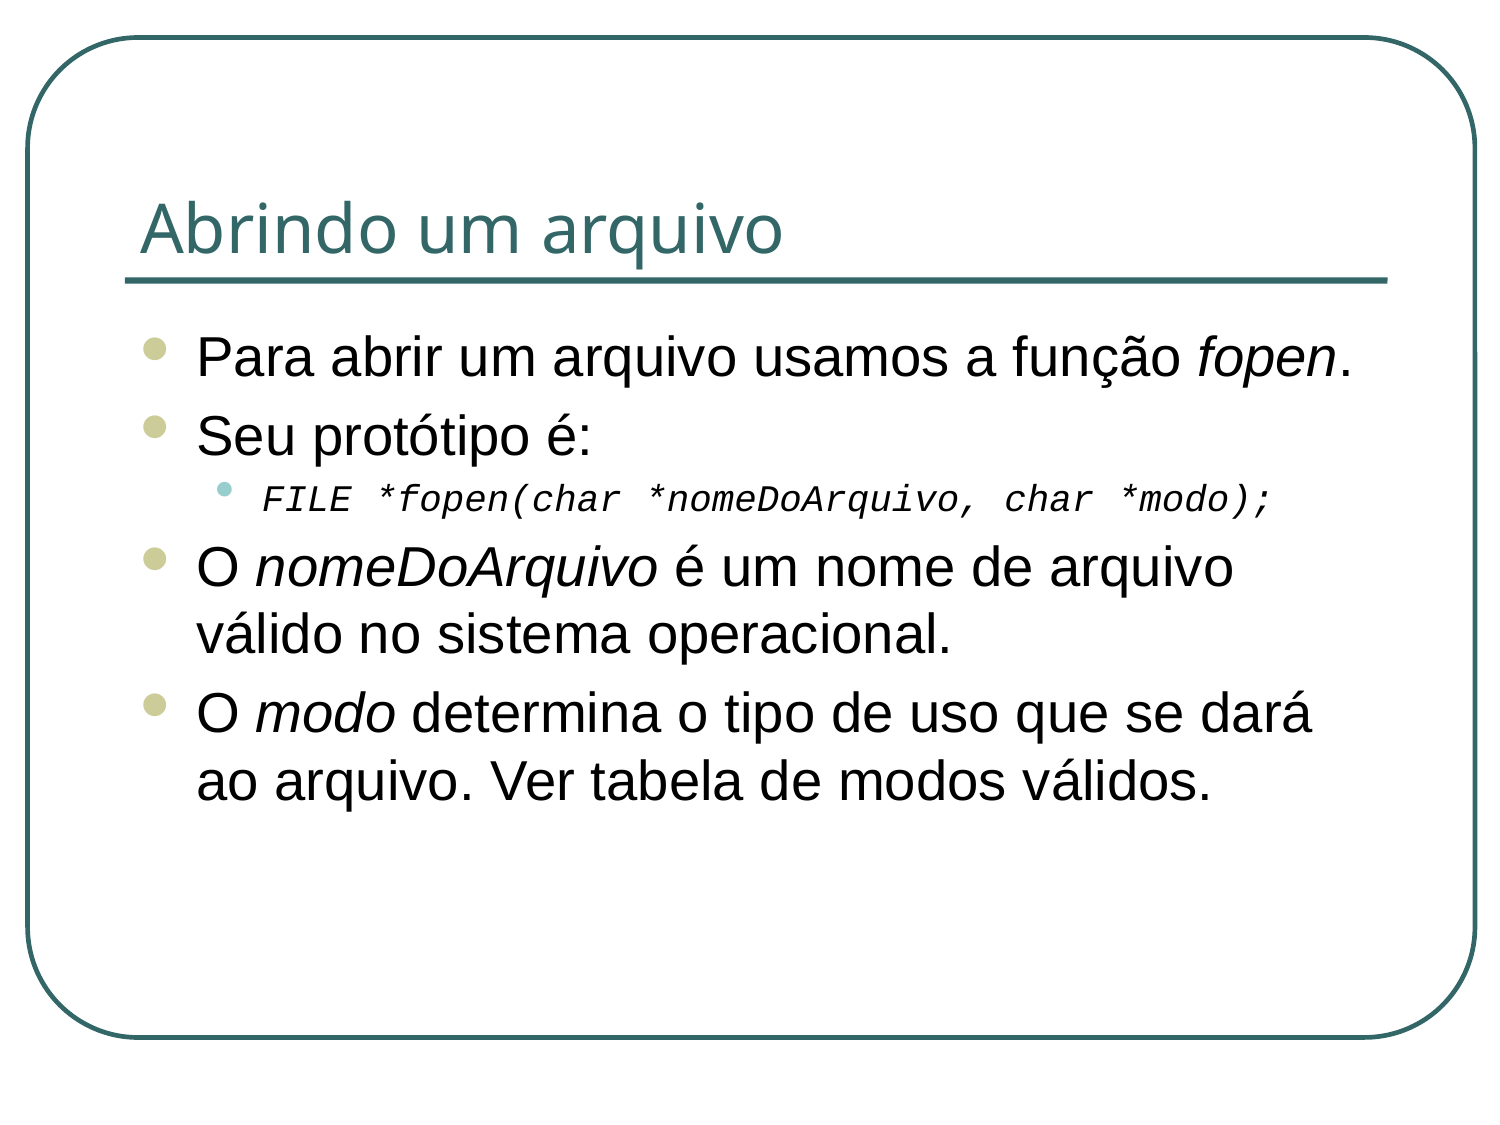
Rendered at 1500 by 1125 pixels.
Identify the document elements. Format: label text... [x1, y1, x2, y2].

title Abrindo um arquivo [124, 87, 1388, 276]
list Para abrir um arquivo usamos a função fopen. Seu protótipo é: FILE *fopen(char *nomeDoArquivo, char *modo); O nomeDoArquivo é um nome de arquivo válido no sistema operacional. O modo determina o tipo de uso que se dará ao arquivo. Ver tabela de modos válidos. [124, 312, 1388, 976]
